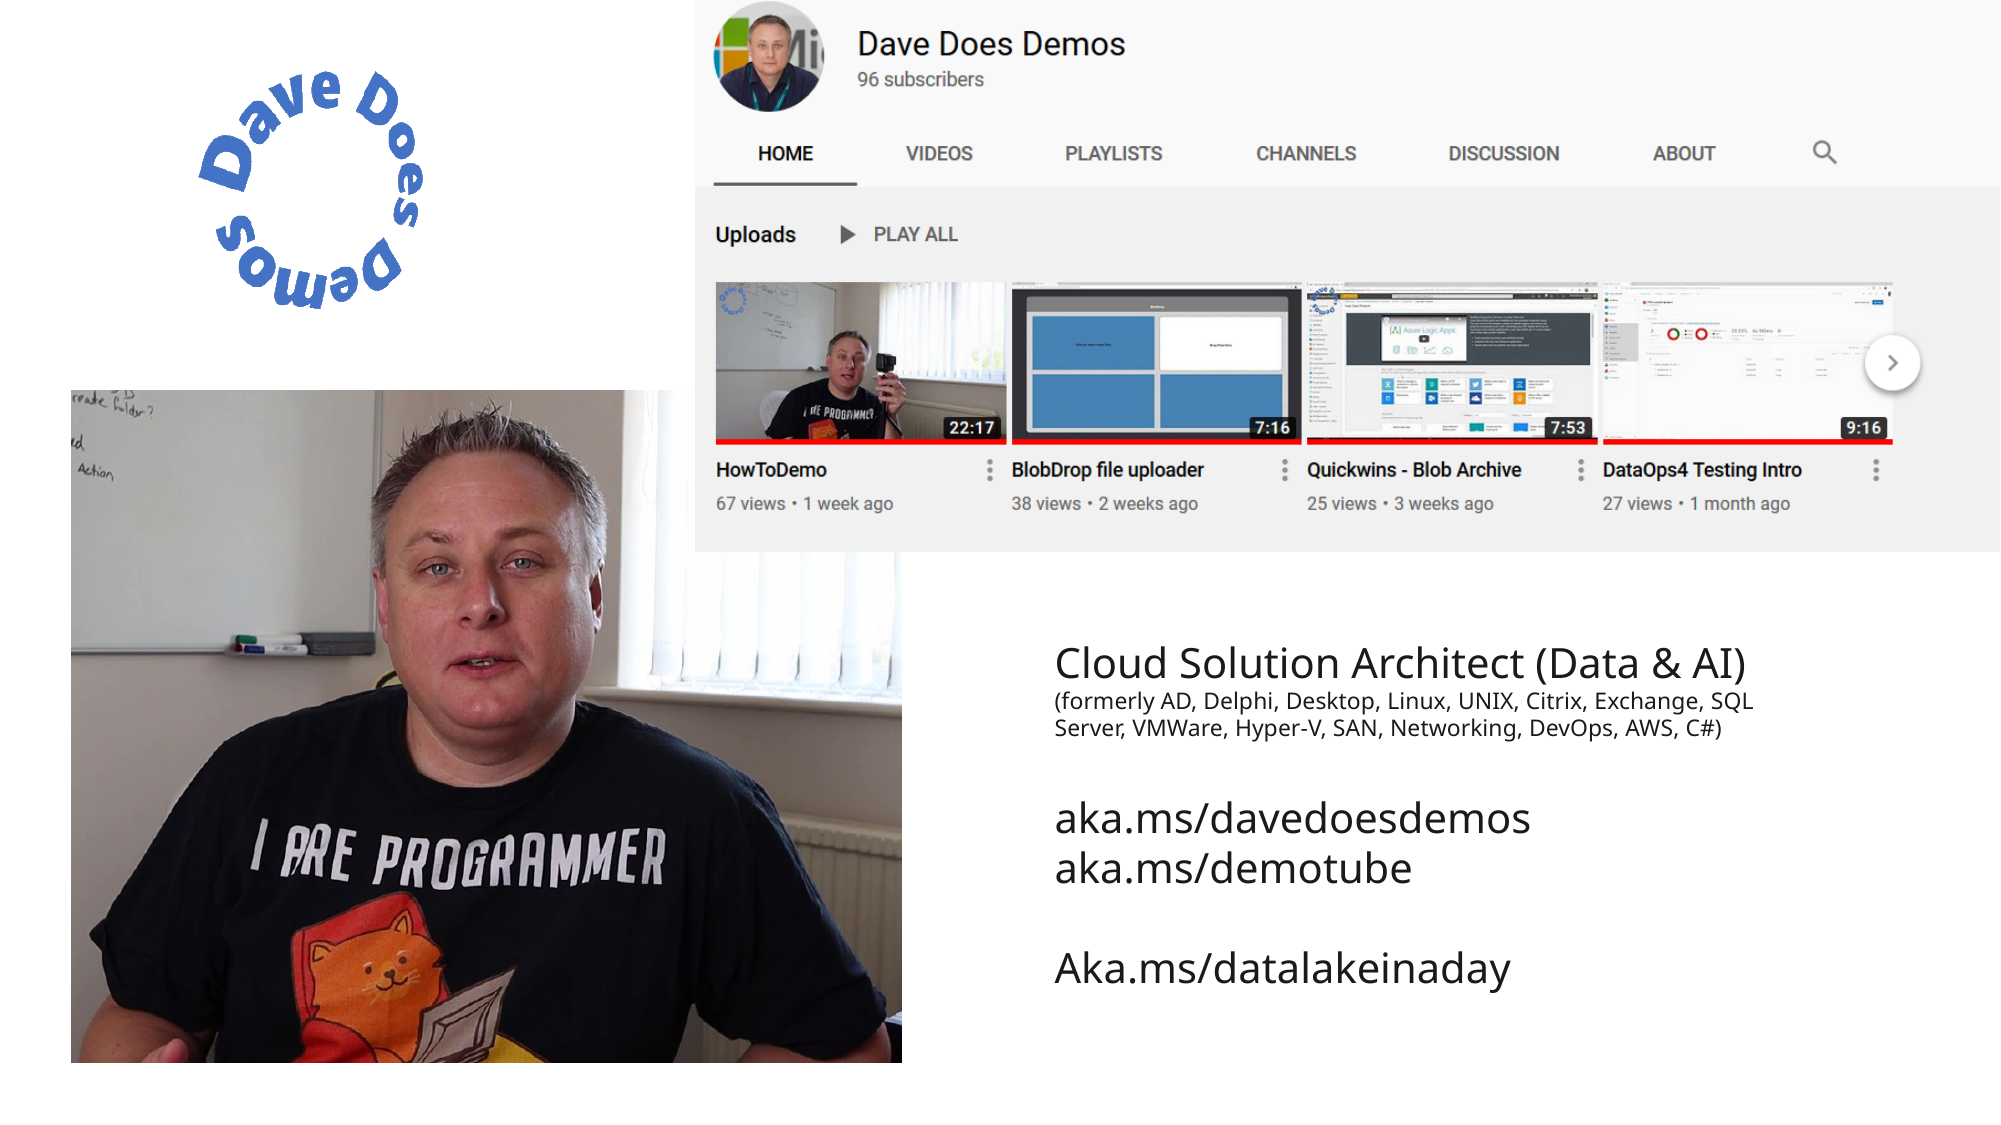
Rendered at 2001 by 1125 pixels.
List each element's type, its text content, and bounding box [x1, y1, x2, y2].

picture [70, 0, 2000, 1063]
text_box Cloud Solution Architect (Data & AI) (formerly AD, Delphi, Desktop, Linux, UNIX, Citrix, Exchange, SQL Server, VMWare, Hyper-V, SAN, Networking, DevOps, AWS, C#) aka.ms/davedoesdemos aka.ms/demotube Aka.ms/datalakeinaday [1054, 636, 1784, 992]
picture [188, 61, 438, 318]
